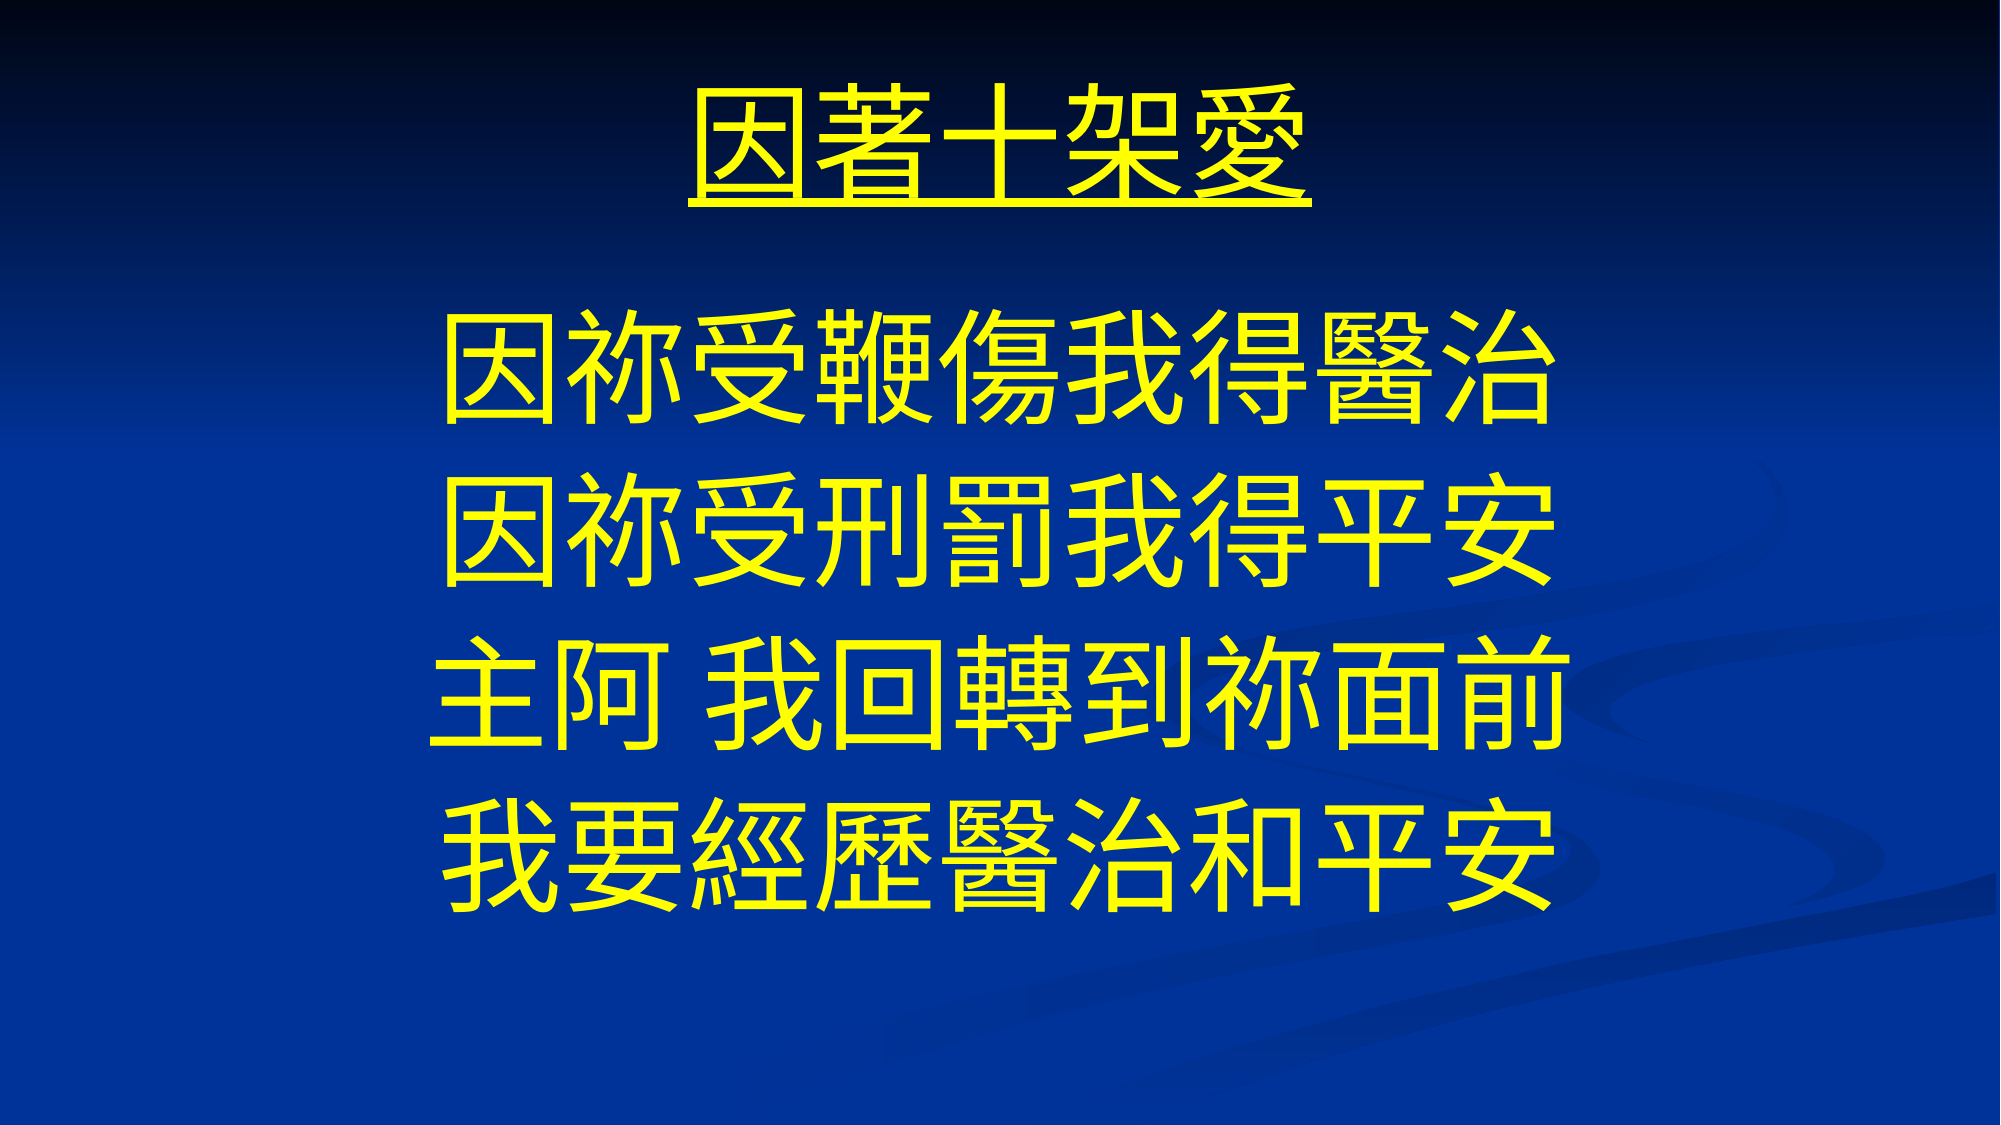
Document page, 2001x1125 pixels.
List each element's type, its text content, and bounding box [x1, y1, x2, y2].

title 因著十架愛 [99, 45, 1900, 233]
list 因祢受鞭傷我得醫治 因祢受刑罰我得平安 主阿 我回轉到祢面前 我要經歷醫治和平安 [54, 282, 1945, 1025]
